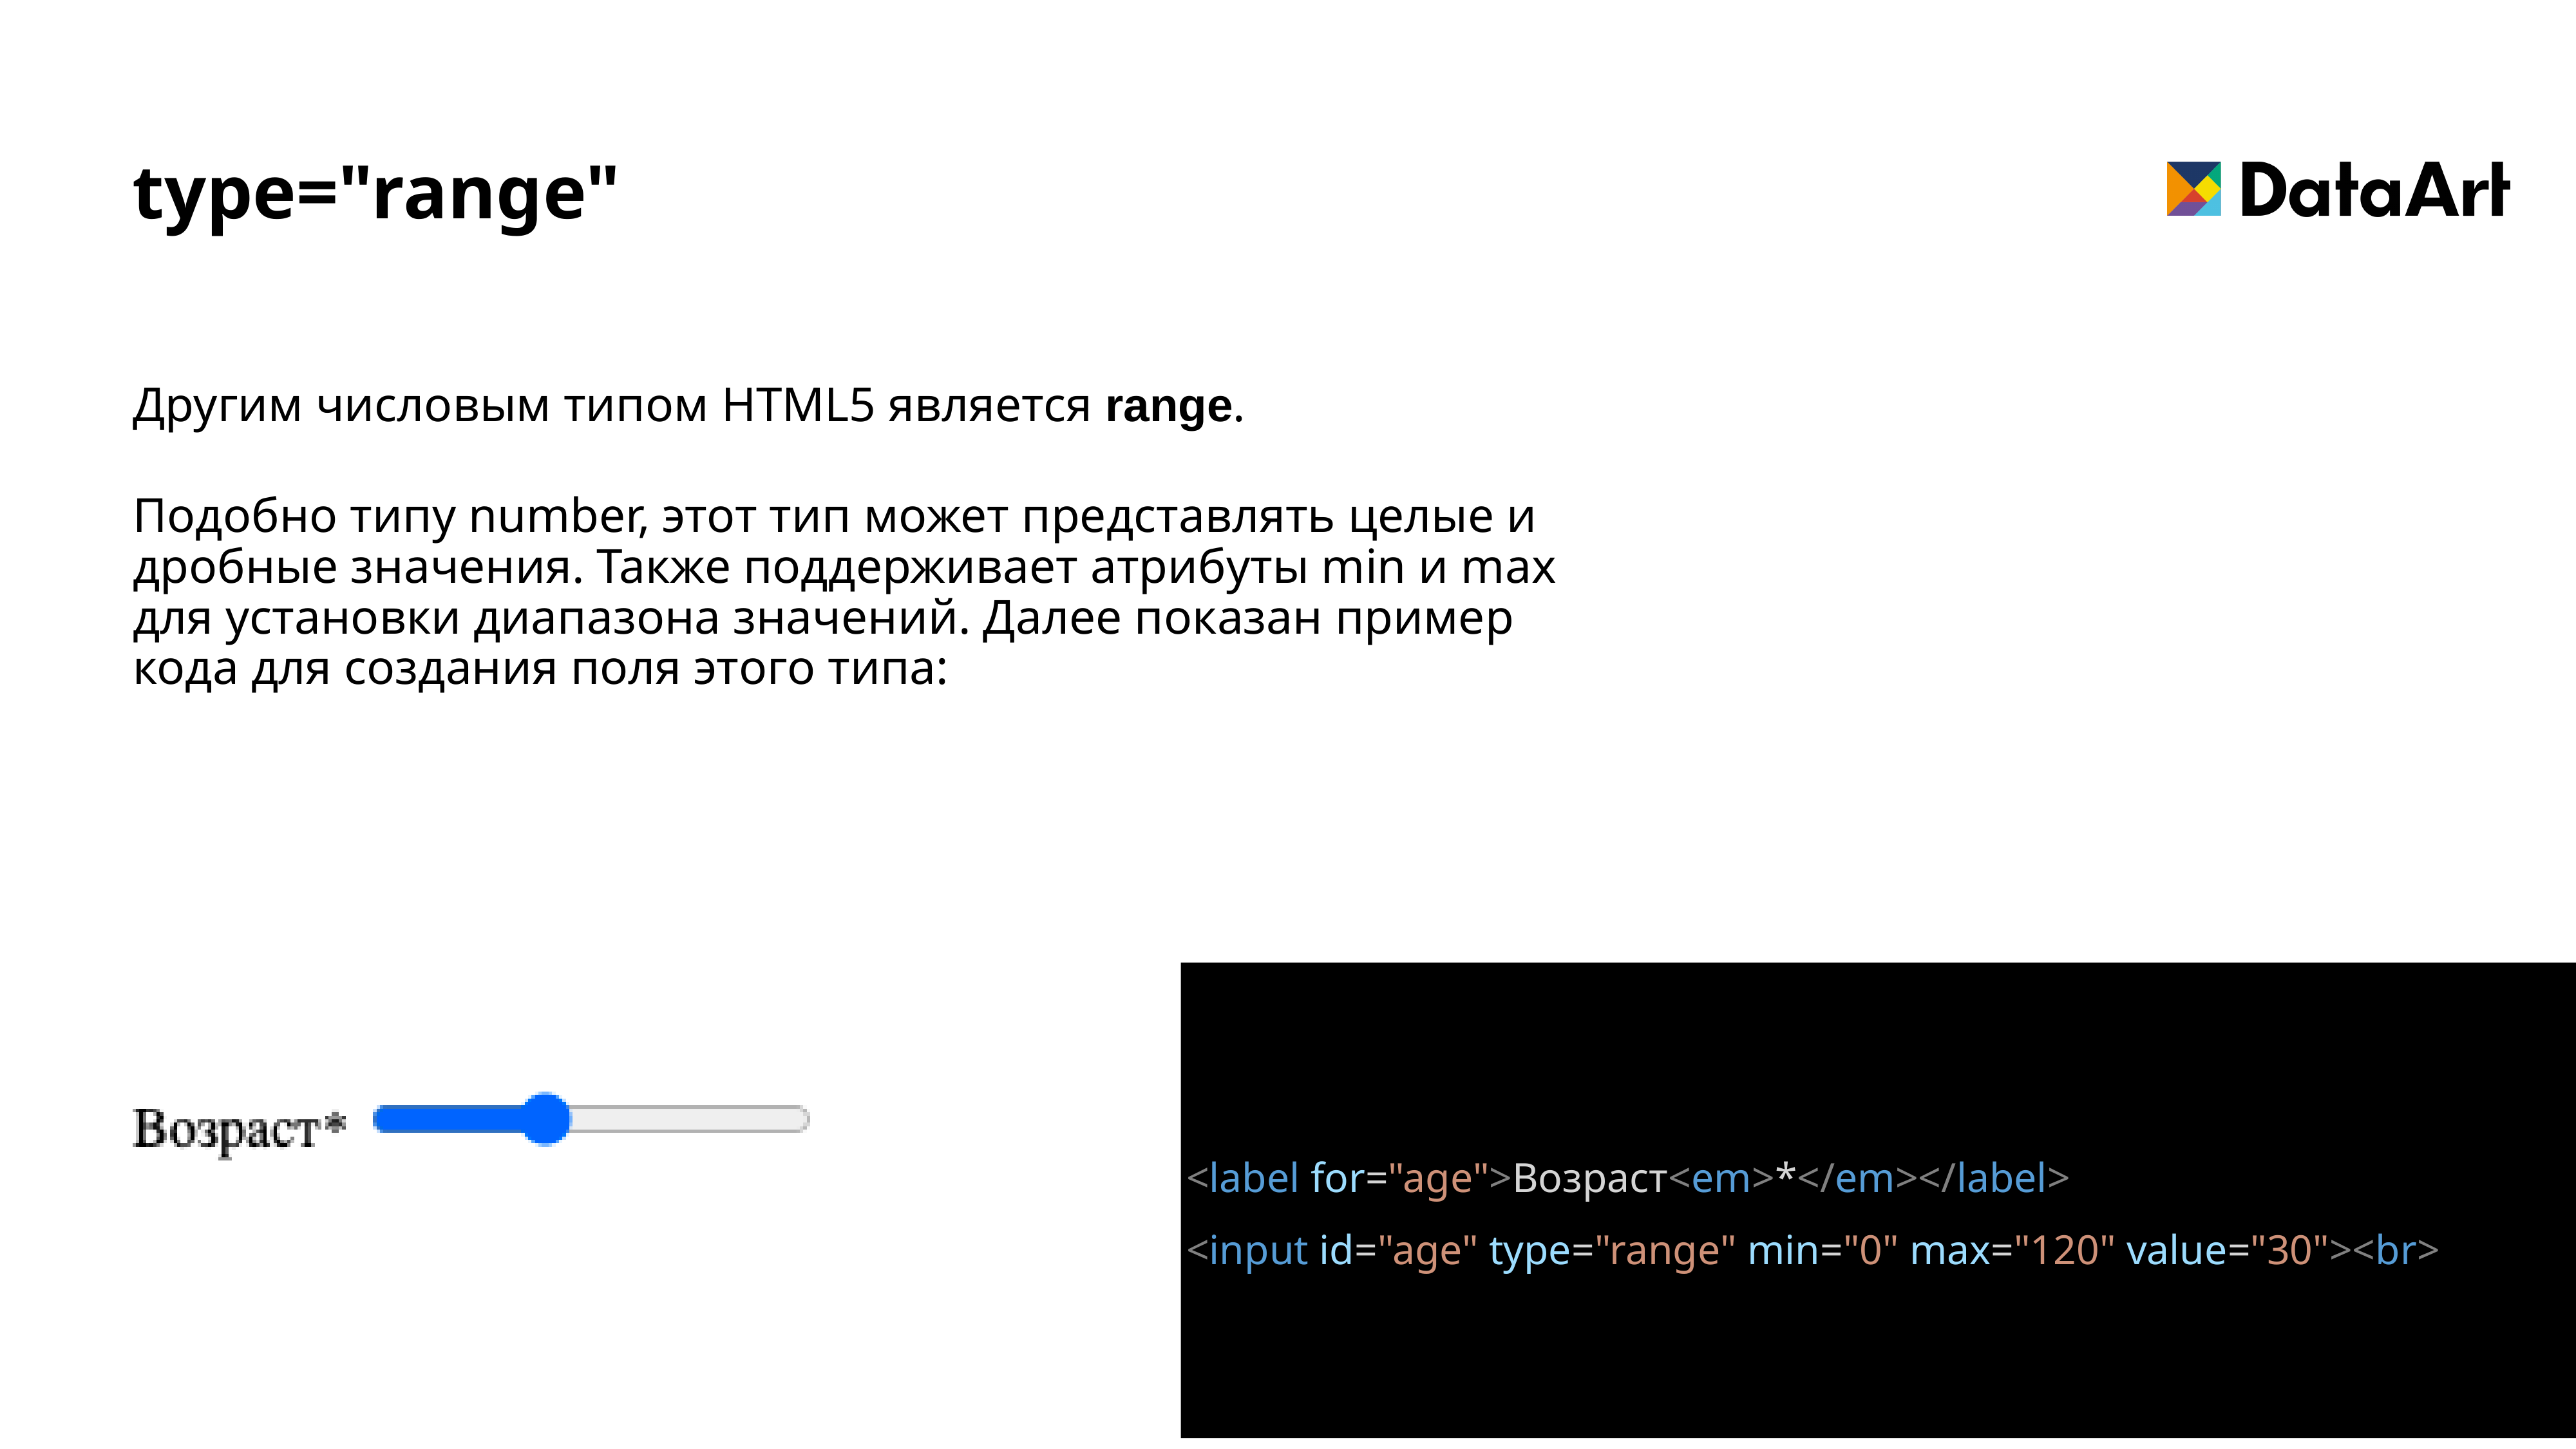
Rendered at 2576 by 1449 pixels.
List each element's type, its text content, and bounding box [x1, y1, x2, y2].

list Другим числовым типом HTML5 является range. Подобно типу number, этот тип может представлять целые и дробные значения. Также поддерживает атрибуты min и max для установки диапазона значений. Далее показан пример кода для создания поля этого типа: [127, 258, 1613, 1265]
picture [122, 1078, 1058, 1220]
picture [2167, 162, 2510, 217]
list type="range" [127, 139, 2449, 240]
text_box <label for="age">Возраст<em>*</em></label> <input id="age" type="range" min="0" max="120" value="30"><br> [1180, 962, 2576, 1439]
